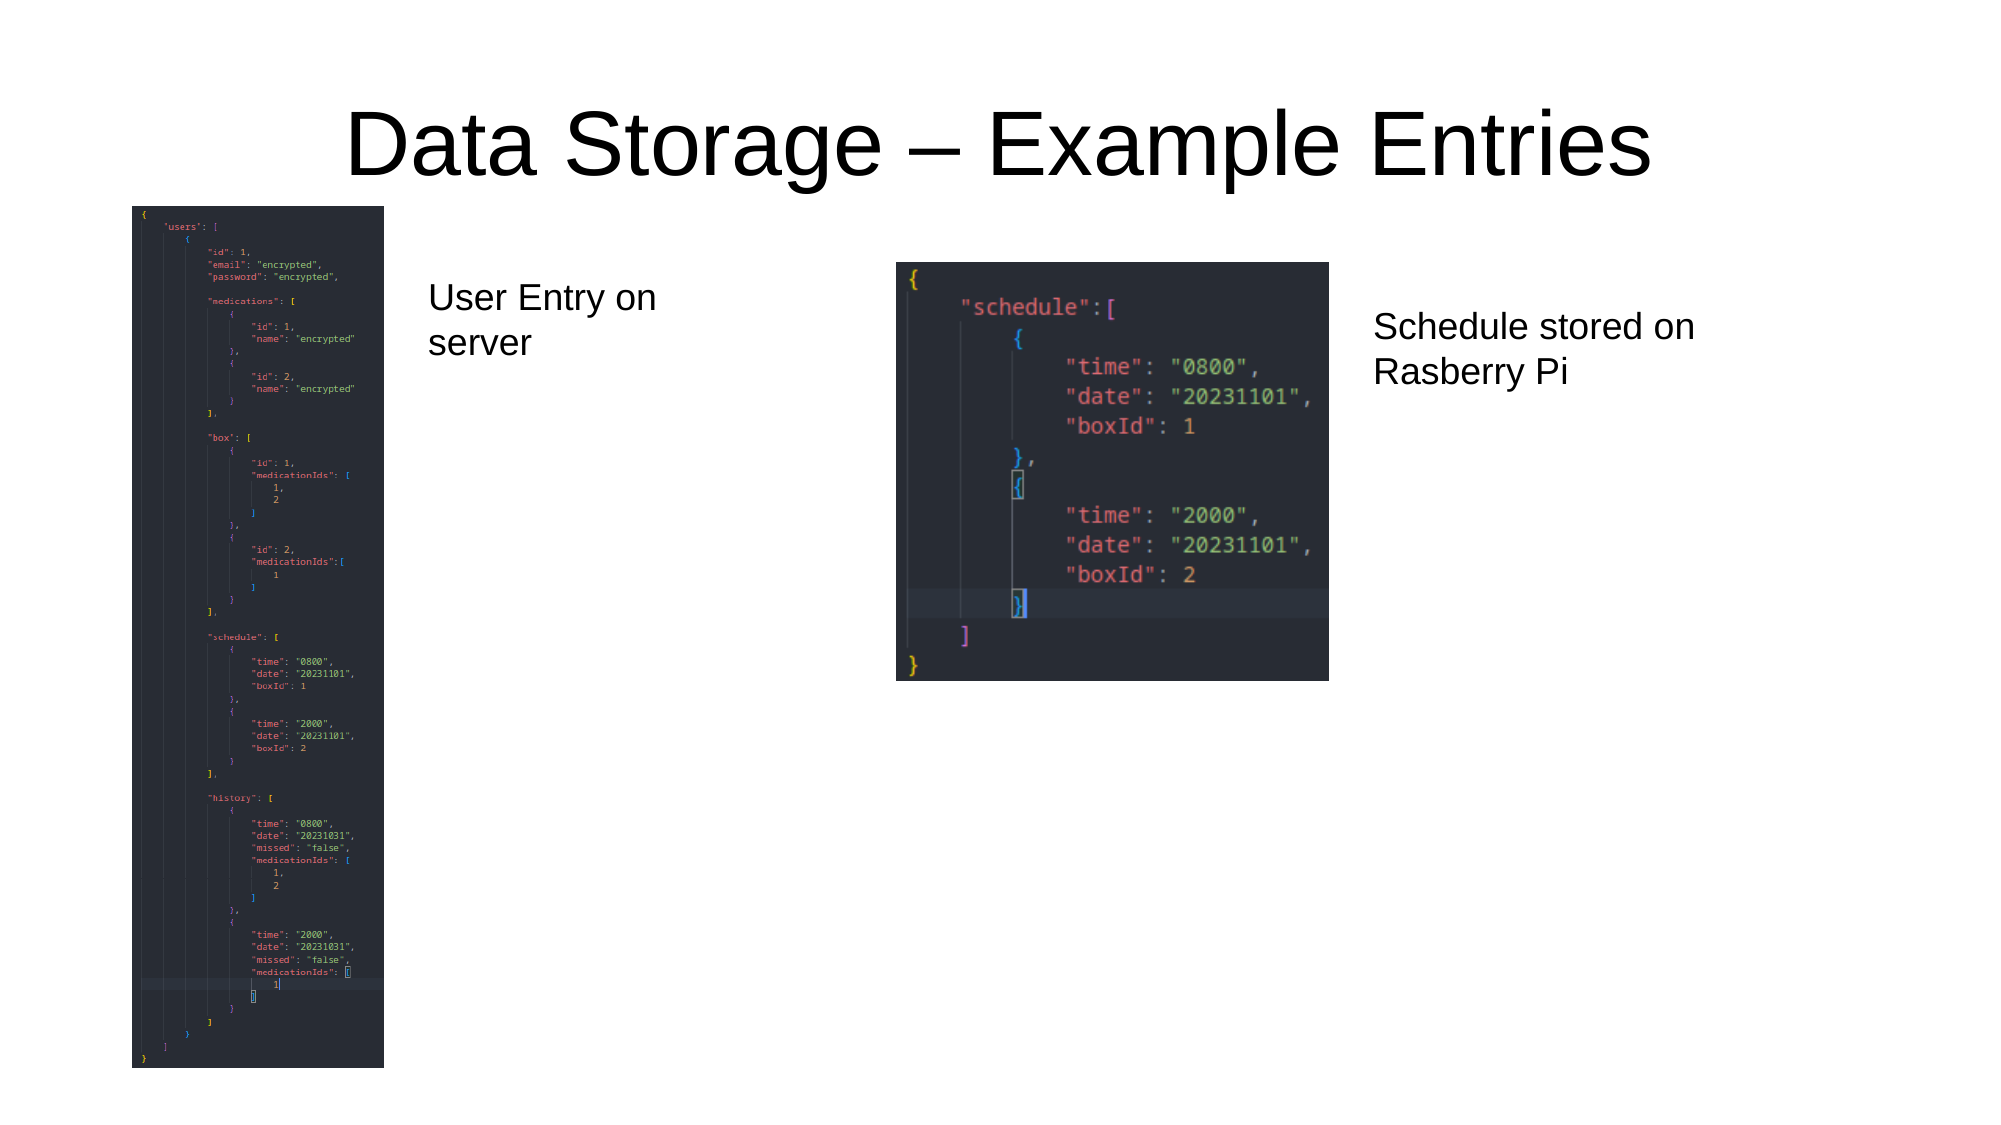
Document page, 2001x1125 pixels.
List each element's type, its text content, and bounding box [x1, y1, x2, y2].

text_box User Entry on server [413, 265, 738, 365]
text_box Schedule stored on Rasberry Pi [1358, 295, 1713, 394]
picture [895, 261, 1329, 681]
title Data Storage – Example Entries [99, 44, 1900, 233]
picture [132, 206, 384, 1068]
